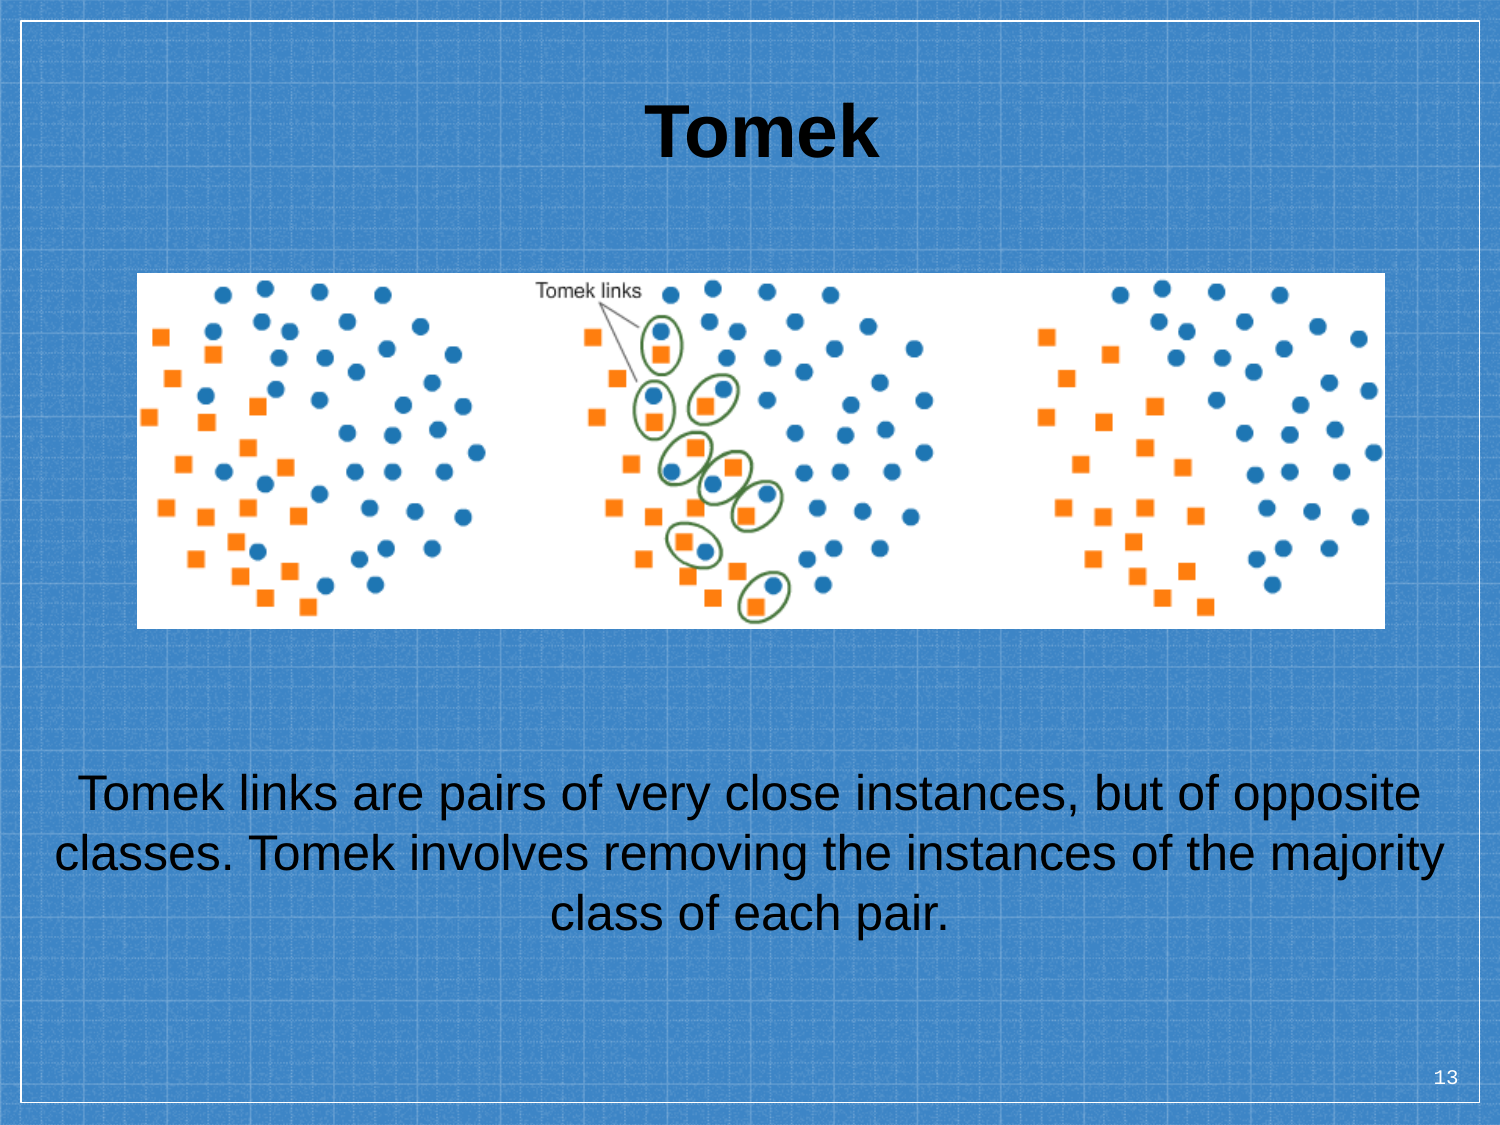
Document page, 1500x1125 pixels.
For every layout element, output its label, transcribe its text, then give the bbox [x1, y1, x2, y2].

picture [22, 22, 1479, 67]
text_box Tomek links are pairs of very close instances, but of opposite classes. Tomek involves removing the instances of the majority class of each pair. [6, 691, 1494, 1010]
picture [0, 0, 1500, 1125]
picture [22, 1010, 1479, 1102]
slide_number ‹#› [1398, 1048, 1474, 1113]
text_box Tomek [3, 67, 1500, 255]
picture [22, 255, 1479, 691]
